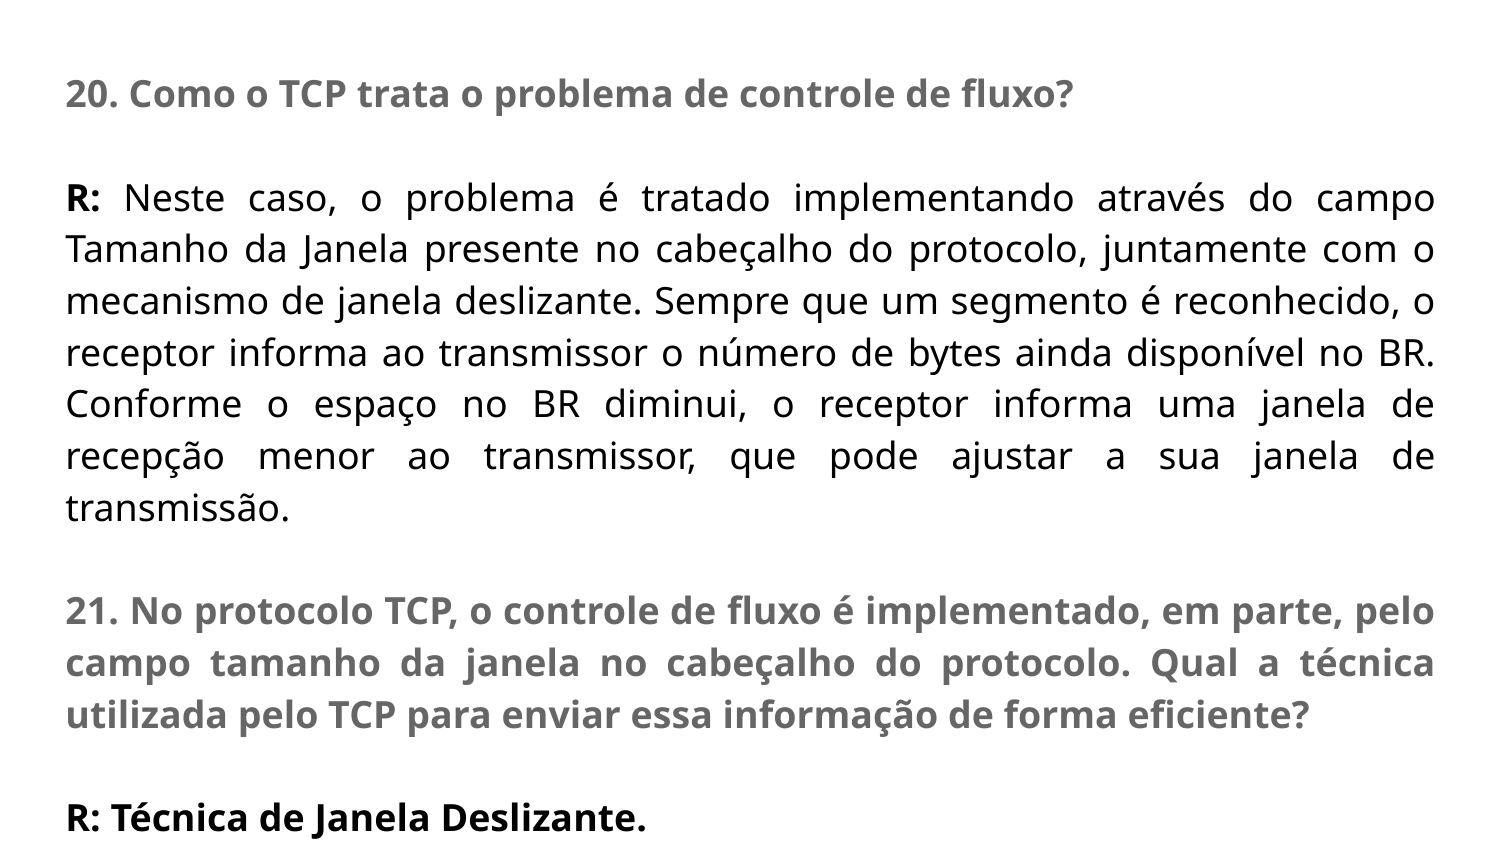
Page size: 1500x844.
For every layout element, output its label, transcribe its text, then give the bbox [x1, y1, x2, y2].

text_box 20. Como o TCP trata o problema de controle de fluxo? R: Neste caso, o problema é tratado implementando através do campo Tamanho da Janela presente no cabeçalho do protocolo, juntamente com o mecanismo de janela deslizante. Sempre que um segmento é reconhecido, o receptor informa ao transmissor o número de bytes ainda disponível no BR. Conforme o espaço no BR diminui, o receptor informa uma janela de recepção menor ao transmissor, que pode ajustar a sua janela de transmissão. 21. No protocolo TCP, o controle de fluxo é implementado, em parte, pelo campo tamanho da janela no cabeçalho do protocolo. Qual a técnica utilizada pelo TCP para enviar essa informação de forma eficiente? R: Técnica de Janela Deslizante. [50, 48, 1452, 801]
